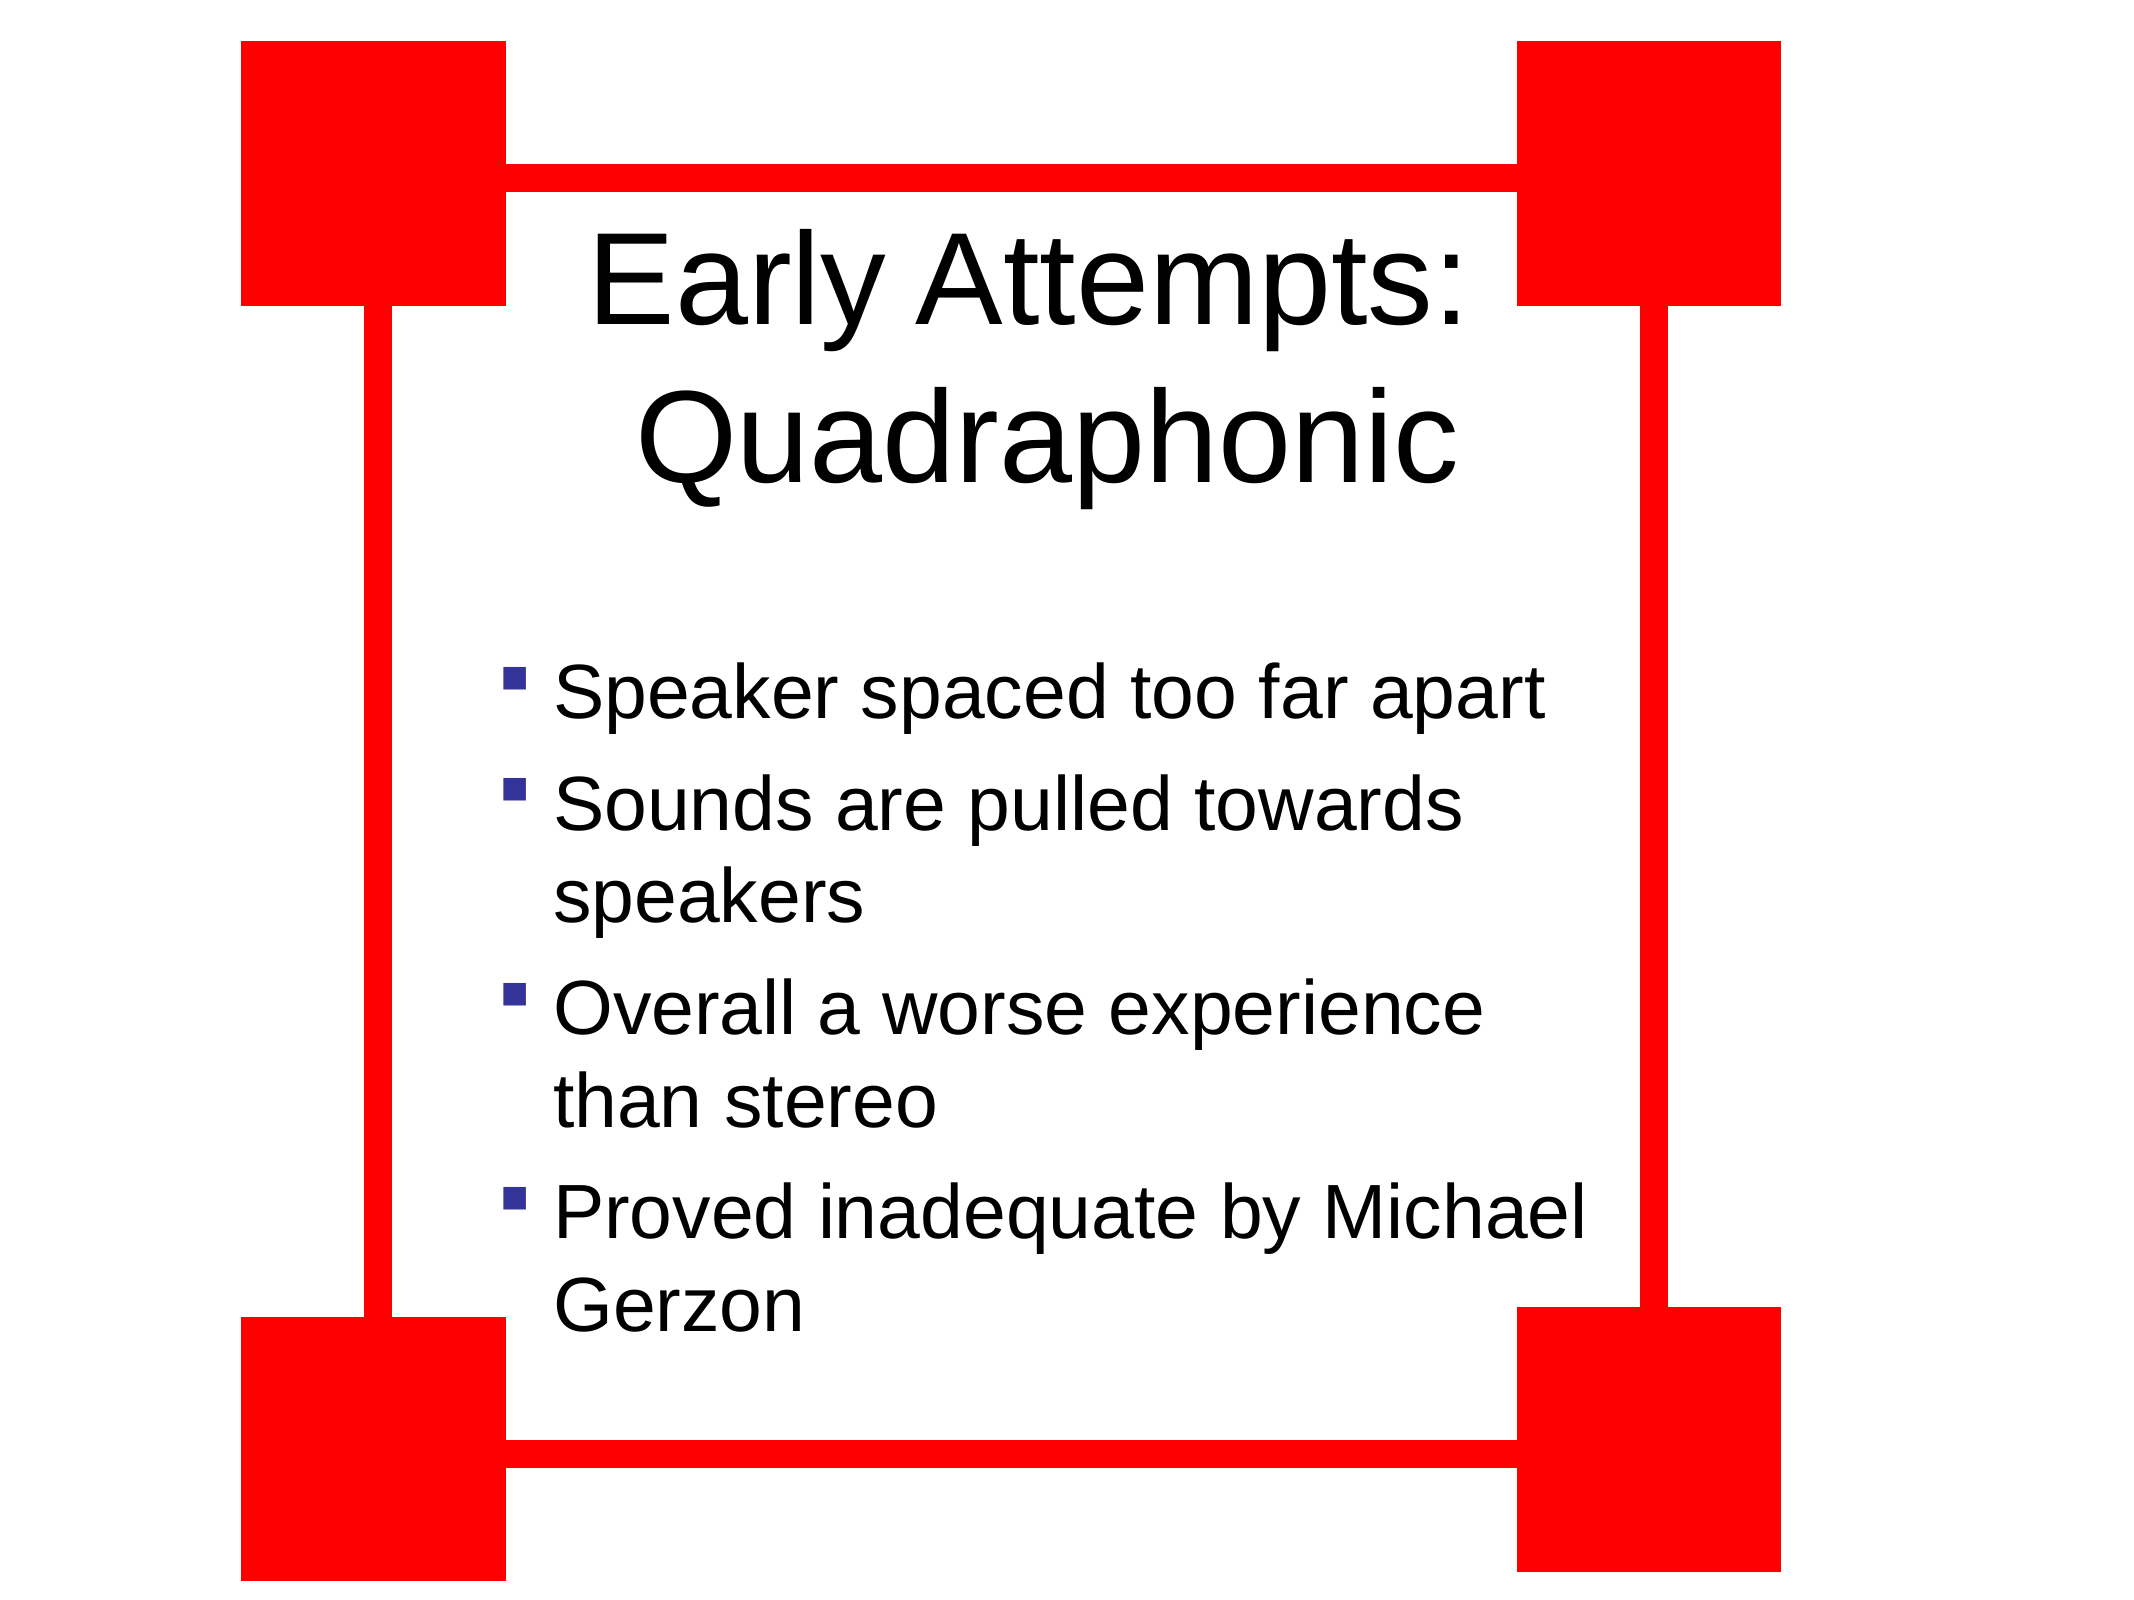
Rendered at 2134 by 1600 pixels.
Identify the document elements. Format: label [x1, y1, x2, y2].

picture [166, 0, 1867, 1600]
